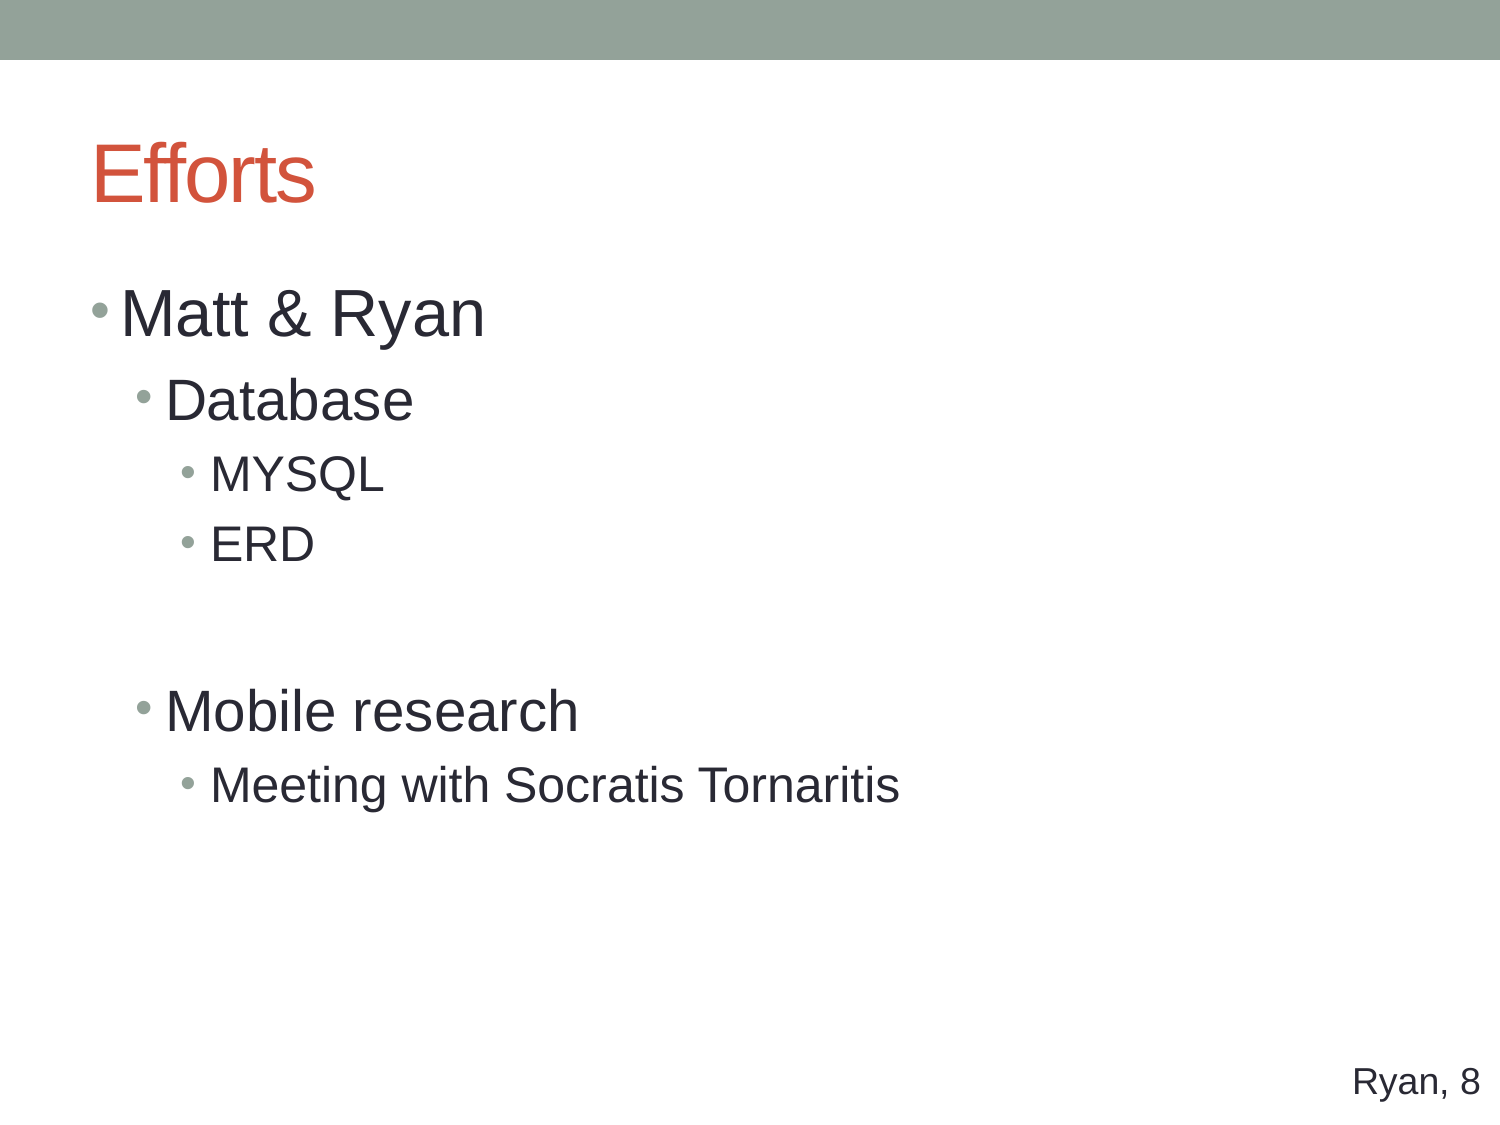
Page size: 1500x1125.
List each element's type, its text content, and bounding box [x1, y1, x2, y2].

title Efforts [75, 87, 1425, 250]
list Matt & Ryan Database MYSQL ERD Mobile research Meeting with Socratis Tornaritis [75, 262, 1425, 1063]
text_box Ryan, 8 [1337, 1049, 1500, 1110]
